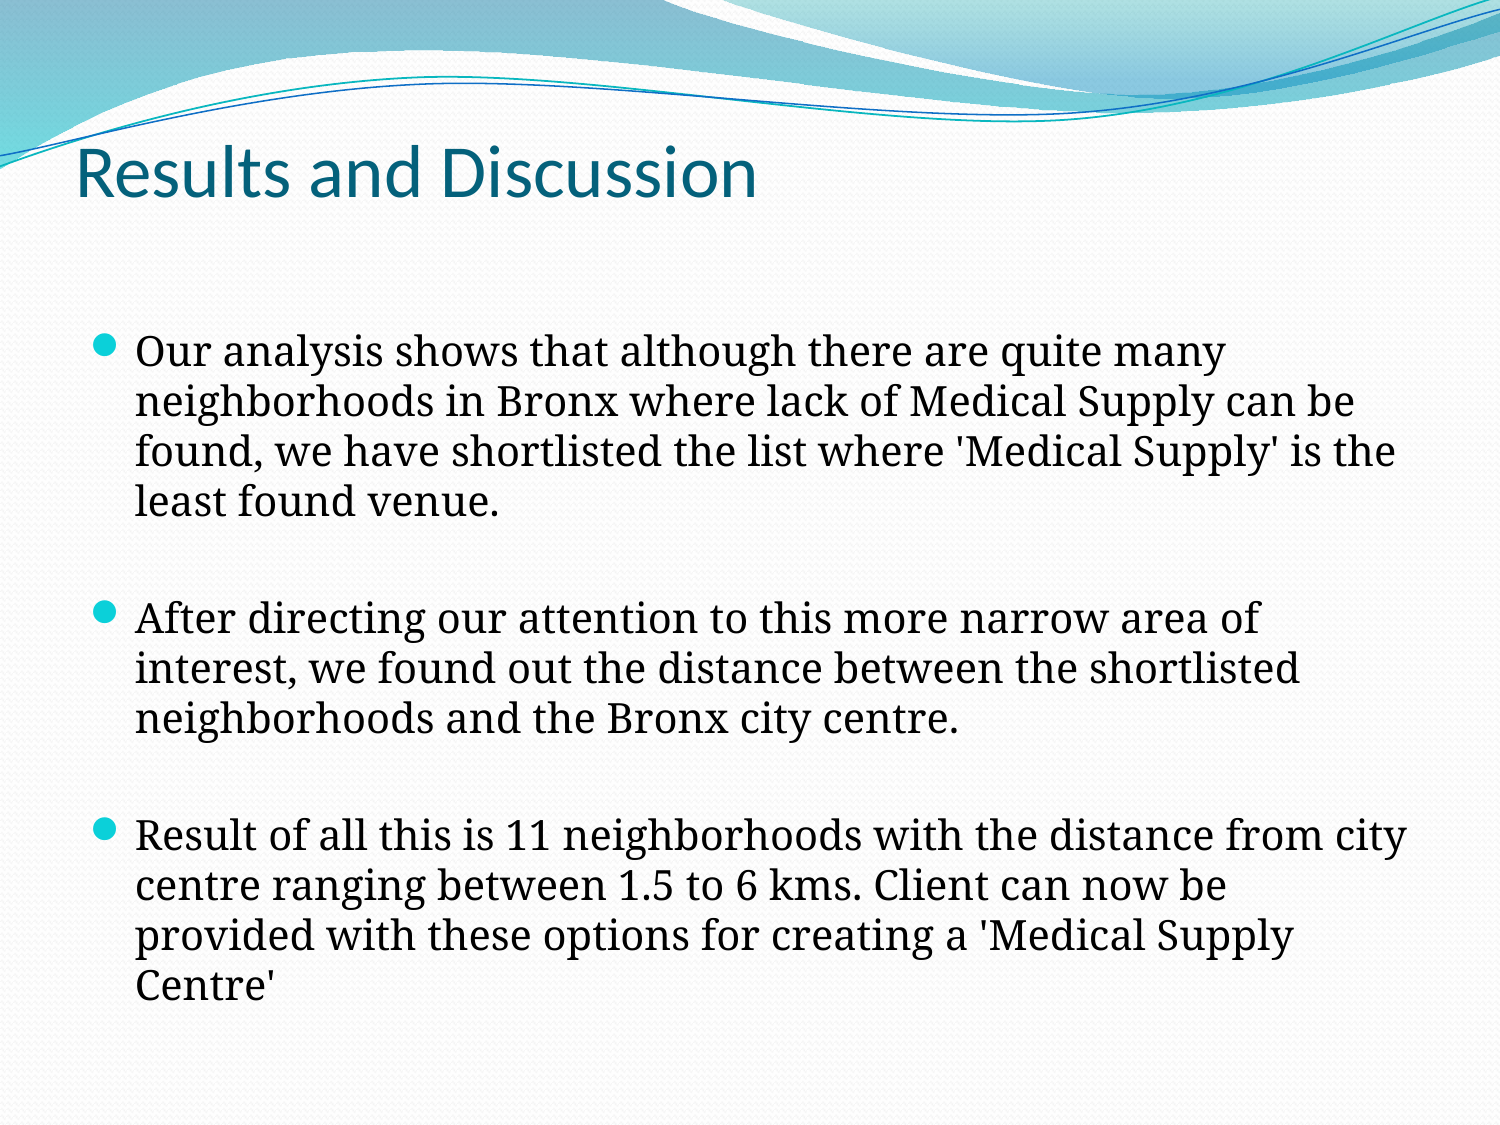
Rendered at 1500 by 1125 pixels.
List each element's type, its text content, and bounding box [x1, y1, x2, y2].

list Our analysis shows that although there are quite many neighborhoods in Bronx where lack of Medical Supply can be found, we have shortlisted the list where 'Medical Supply' is the least found venue. After directing our attention to this more narrow area of interest, we found out the distance between the shortlisted neighborhoods and the Bronx city centre. Result of all this is 11 neighborhoods with the distance from city centre ranging between 1.5 to 6 kms. Client can now be provided with these options for creating a 'Medical Supply Centre' [75, 317, 1425, 1038]
title Results and Discussion [75, 115, 1425, 303]
